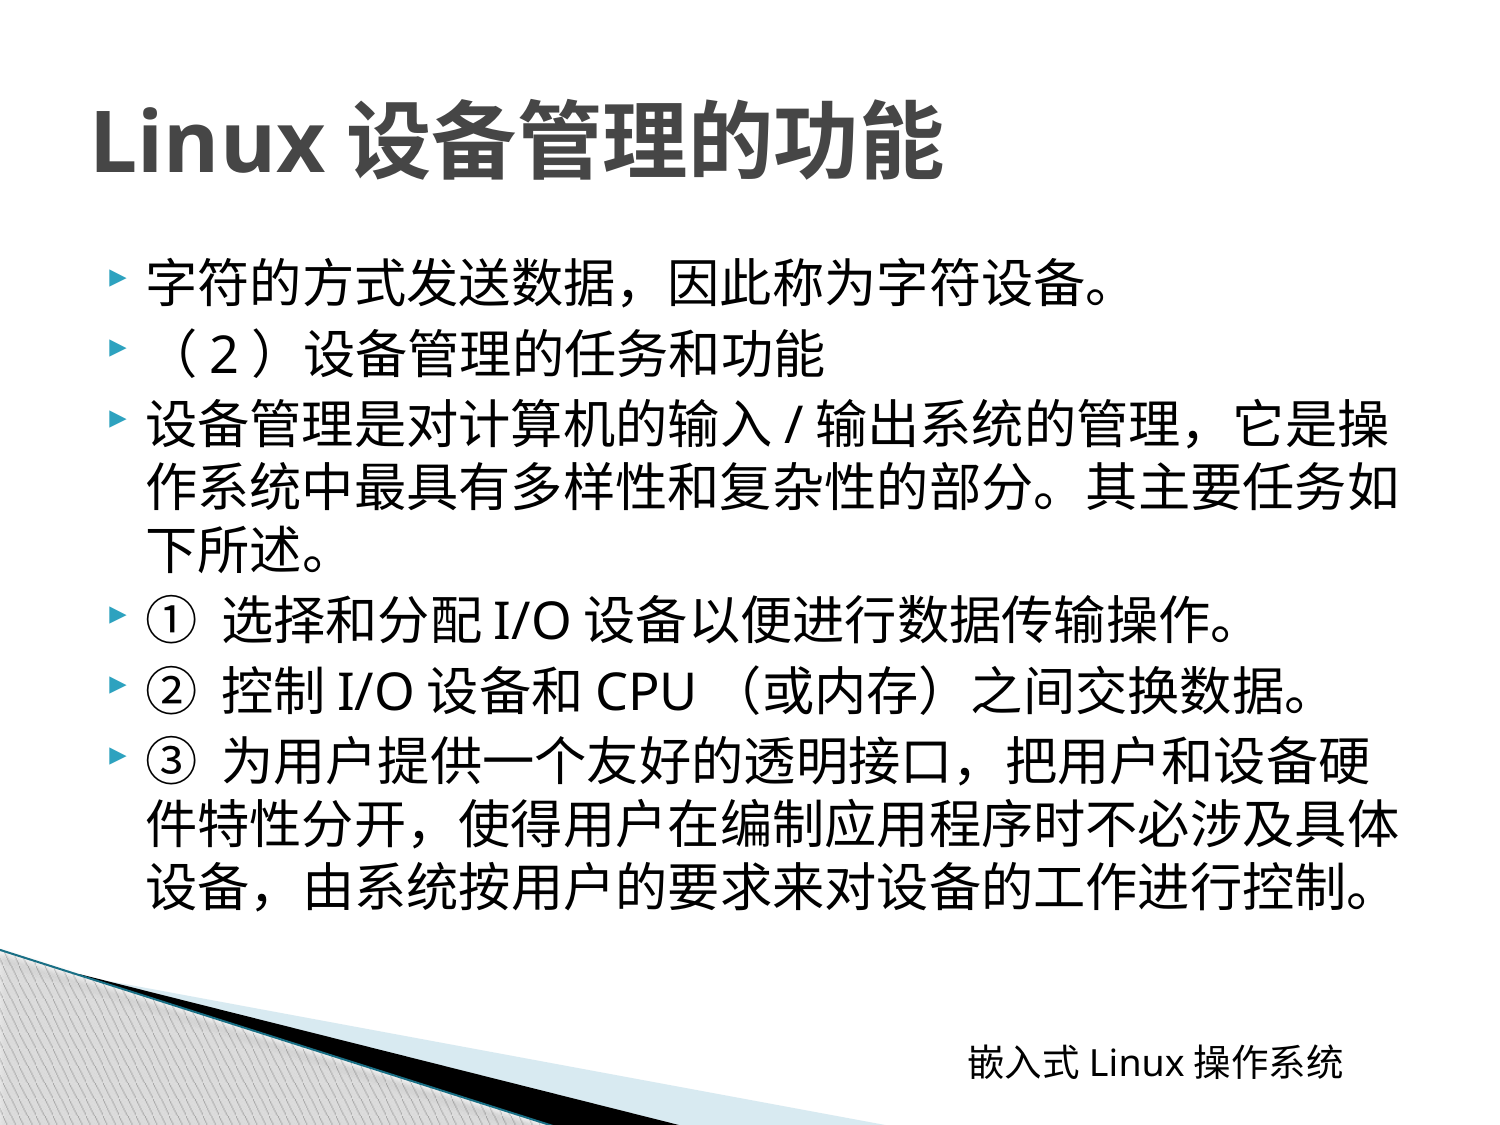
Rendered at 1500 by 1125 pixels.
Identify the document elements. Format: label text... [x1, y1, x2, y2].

text_box 嵌入式Linux操作系统 [867, 1031, 1430, 1091]
title Linux设备管理的功能 [75, 45, 1425, 233]
list 字符的方式发送数据，因此称为字符设备。 （2）设备管理的任务和功能 设备管理是对计算机的输入/输出系统的管理，它是操作系统中最具有多样性和复杂性的部分。其主要任务如下所述。 ① 选择和分配I/O设备以便进行数据传输操作。 ② 控制I/O设备和CPU（或内存）之间交换数据。 ③ 为用户提供一个友好的透明接口，把用户和设备硬件特性分开，使得用户在编制应用程序时不必涉及具体设备，由系统按用户的要求来对设备的工作进行控制。 [75, 243, 1425, 986]
